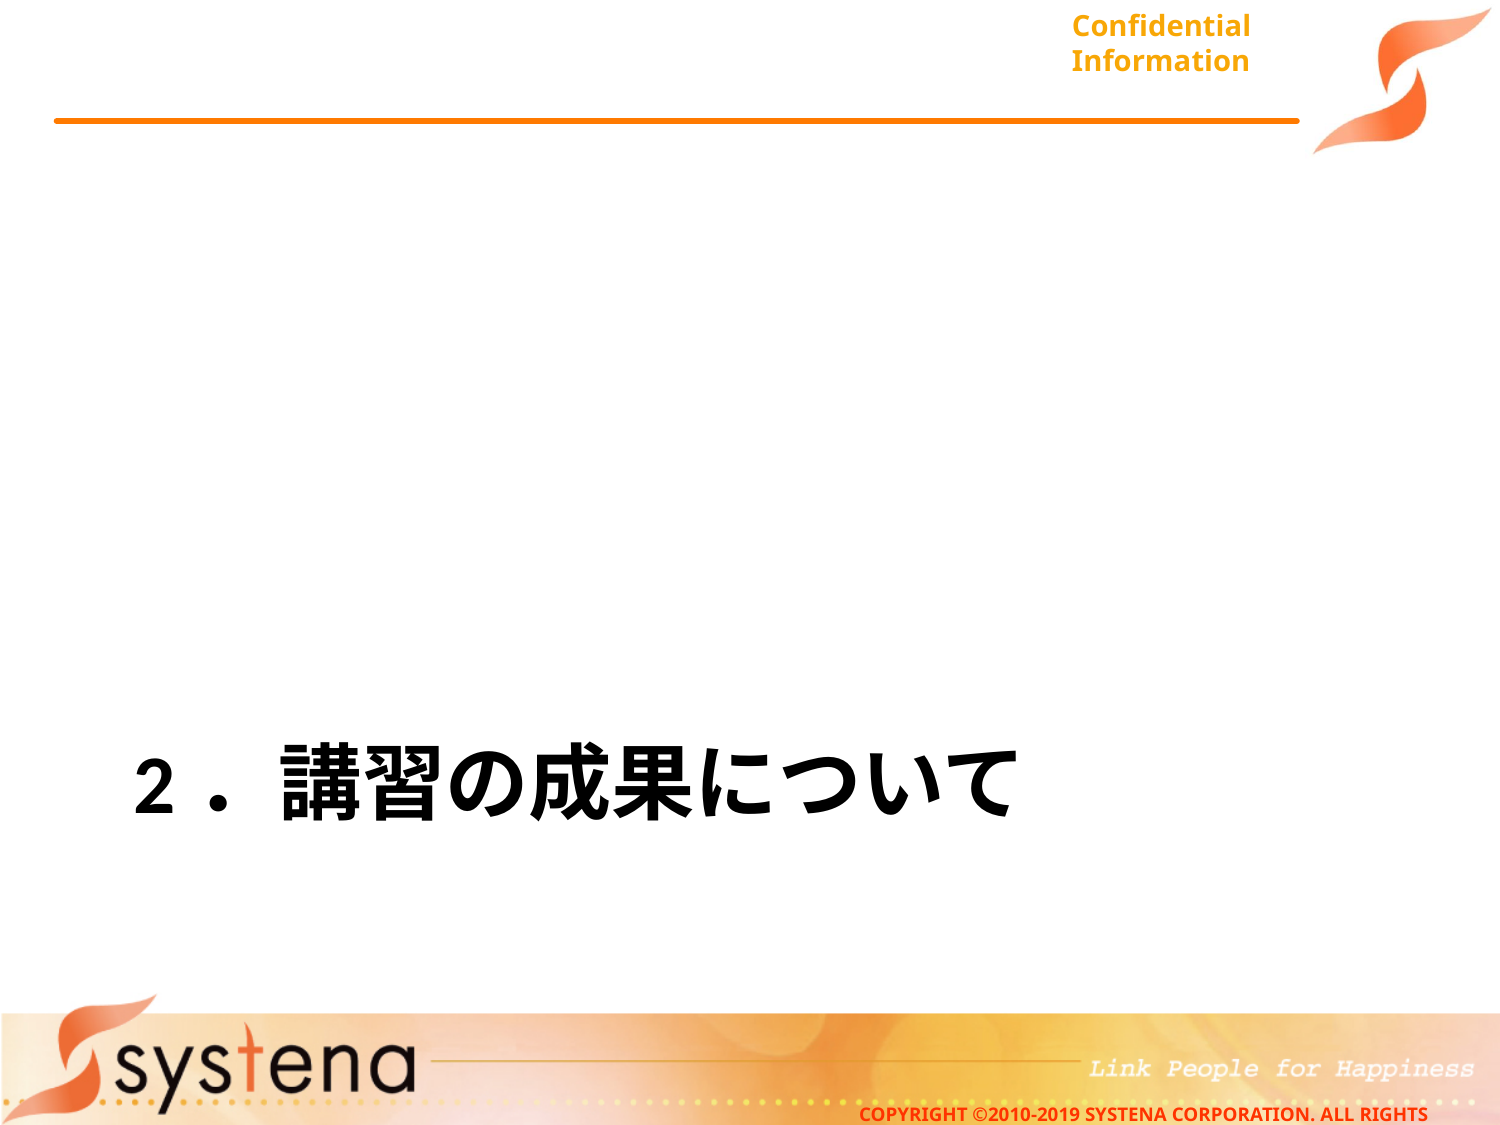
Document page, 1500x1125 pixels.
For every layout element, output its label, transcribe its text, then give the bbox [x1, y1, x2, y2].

picture [1305, 0, 1500, 159]
title 2．講習の成果について [118, 722, 1394, 947]
picture [0, 992, 1500, 1125]
